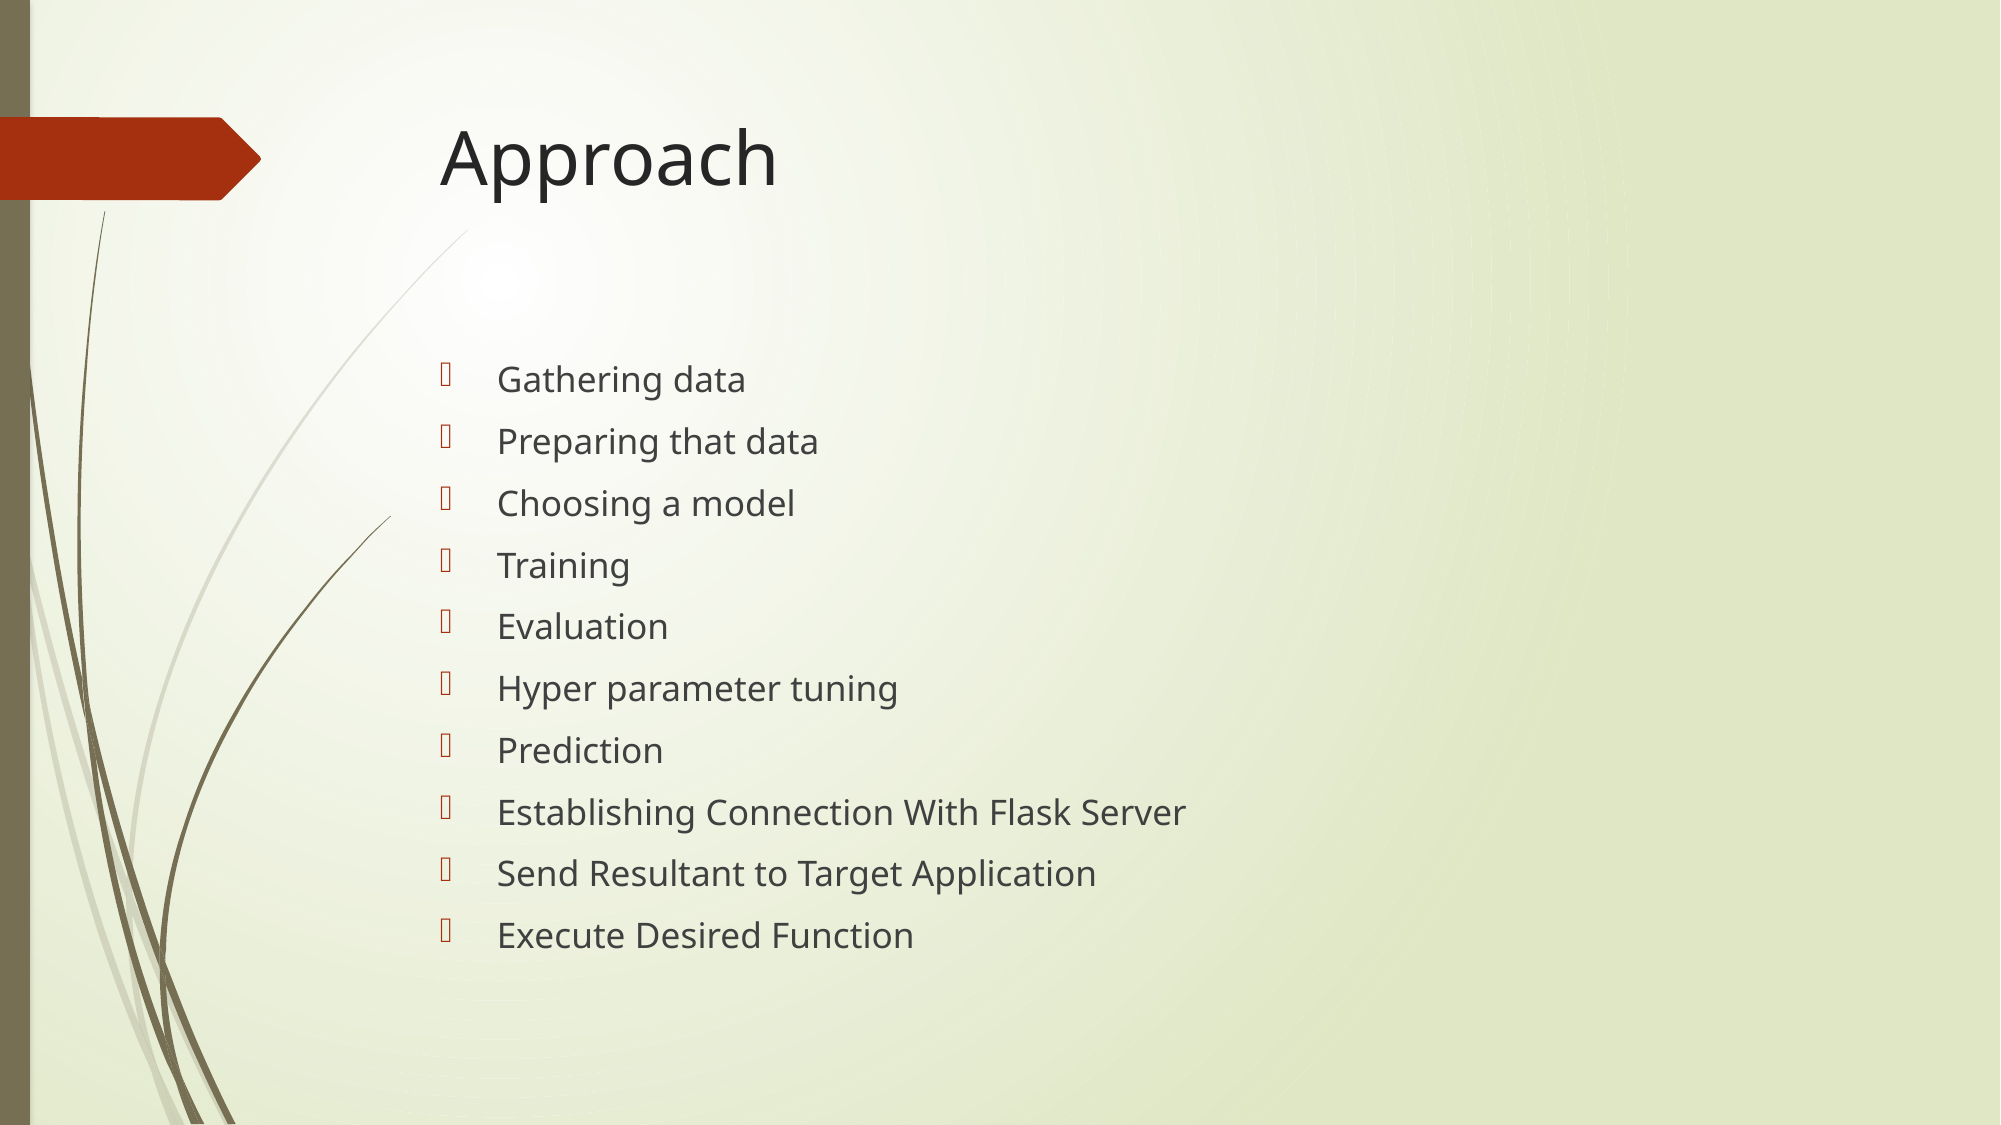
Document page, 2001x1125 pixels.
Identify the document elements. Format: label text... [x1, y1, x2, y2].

title Approach [425, 102, 1888, 313]
list Gathering data Preparing that data Choosing a model Training Evaluation Hyper parameter tuning Prediction Establishing Connection With Flask Server Send Resultant to Target Application Execute Desired Function [424, 350, 1888, 970]
